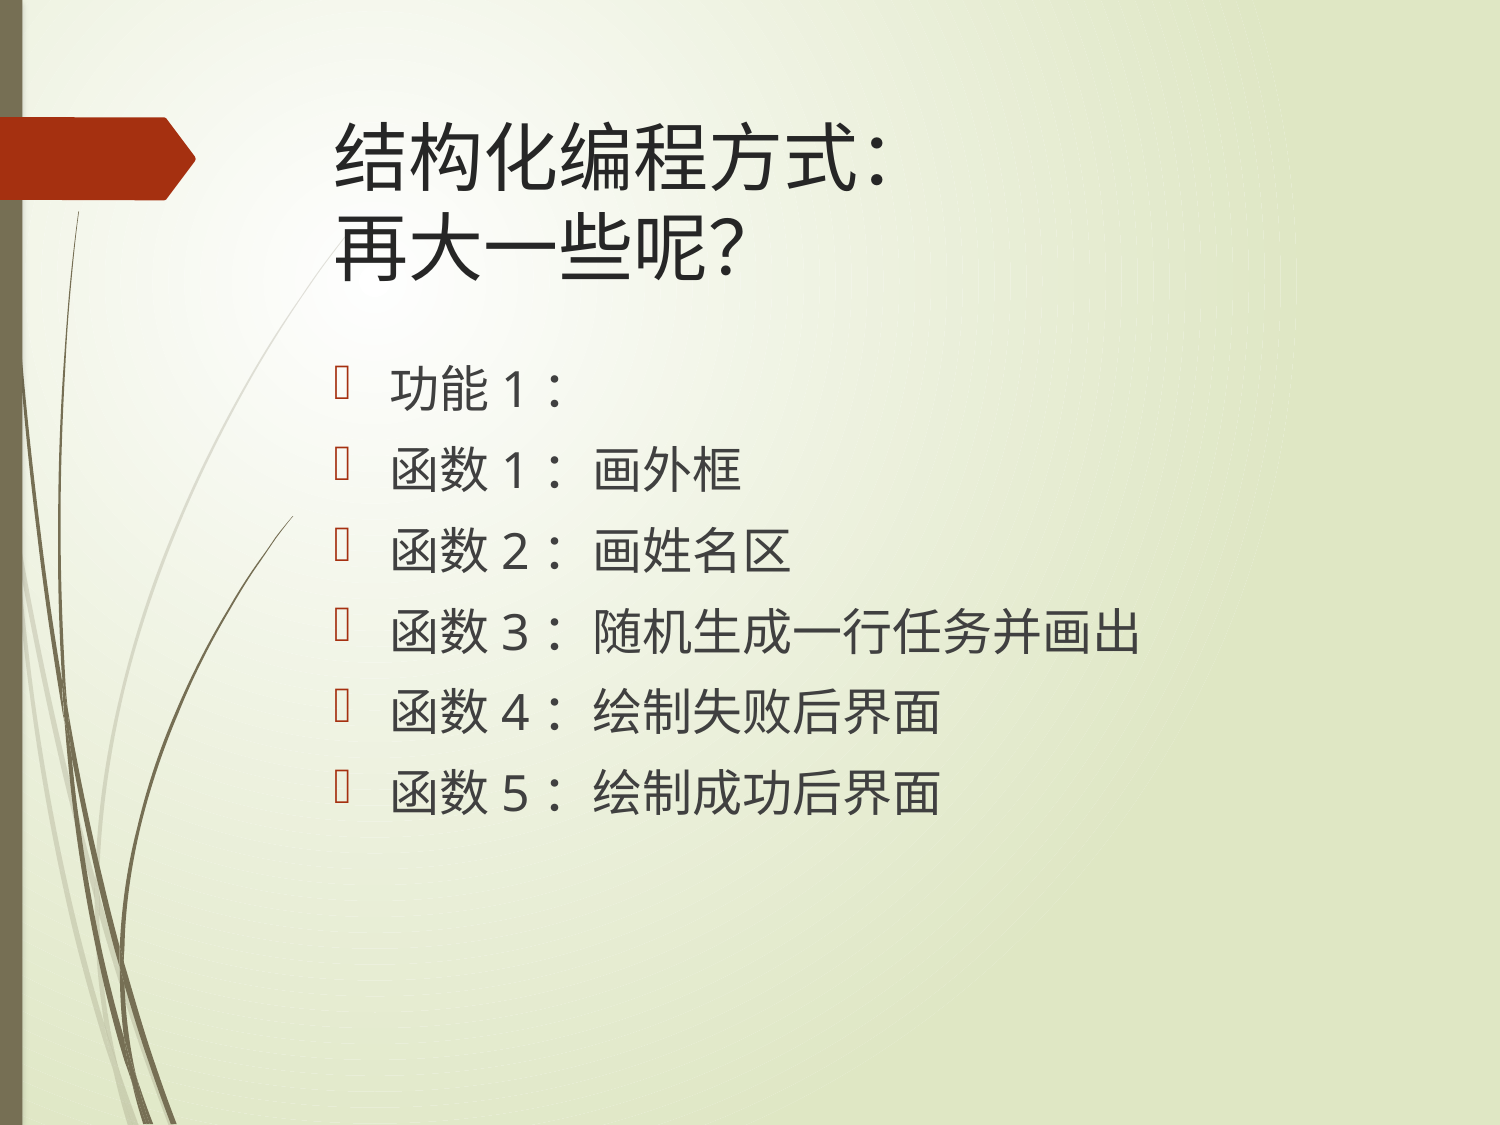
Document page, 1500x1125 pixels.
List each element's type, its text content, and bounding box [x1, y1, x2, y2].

list 功能1： 函数1：画外框 函数2：画姓名区 函数3：随机生成一行任务并画出 函数4：绘制失败后界面 函数5：绘制成功后界面 [318, 350, 1416, 970]
title 结构化编程方式： 再大一些呢？ [319, 102, 1416, 313]
